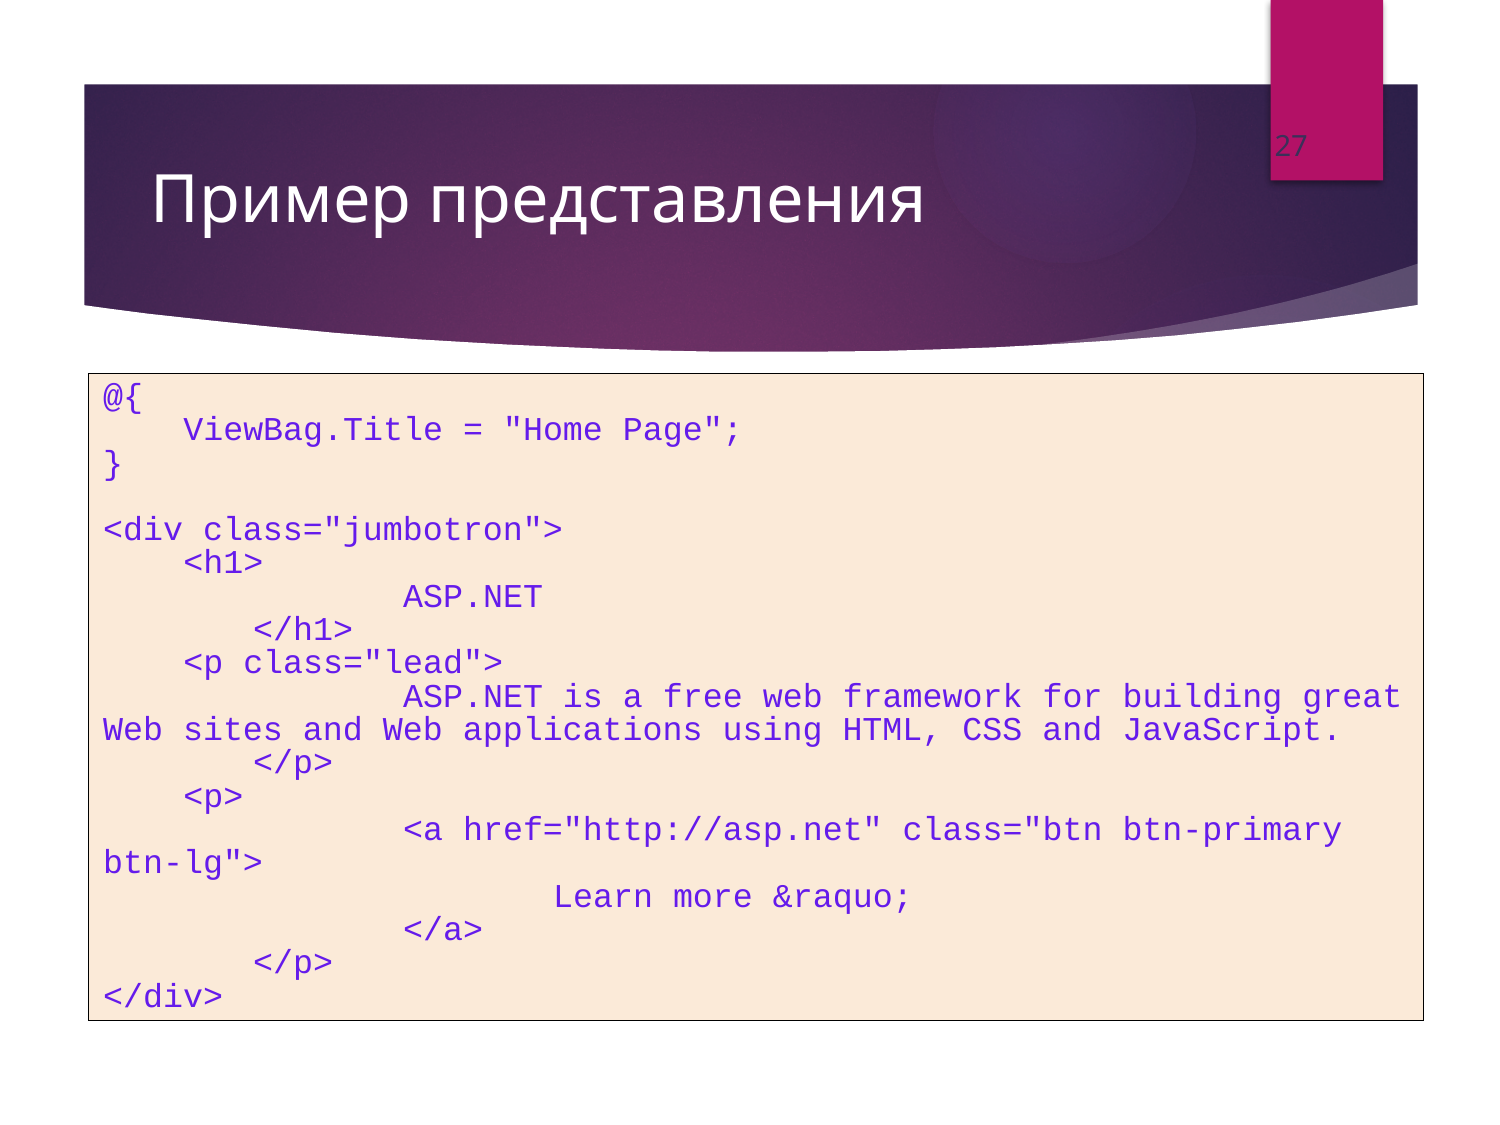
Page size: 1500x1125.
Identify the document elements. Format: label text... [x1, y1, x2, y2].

text_box @{ ViewBag.Title = "Home Page"; } <div class="jumbotron"> <h1> ASP.NET </h1> <p class="lead"> ASP.NET is a free web framework for building great Web sites and Web applications using HTML, CSS and JavaScript. </p> <p> <a href="http://asp.net" class="btn btn-primary btn-lg"> Learn more &raquo; </a> </p> </div> [88, 373, 1424, 1021]
title Пример представления [135, 114, 1458, 278]
slide_number 27 [1259, 48, 1390, 175]
